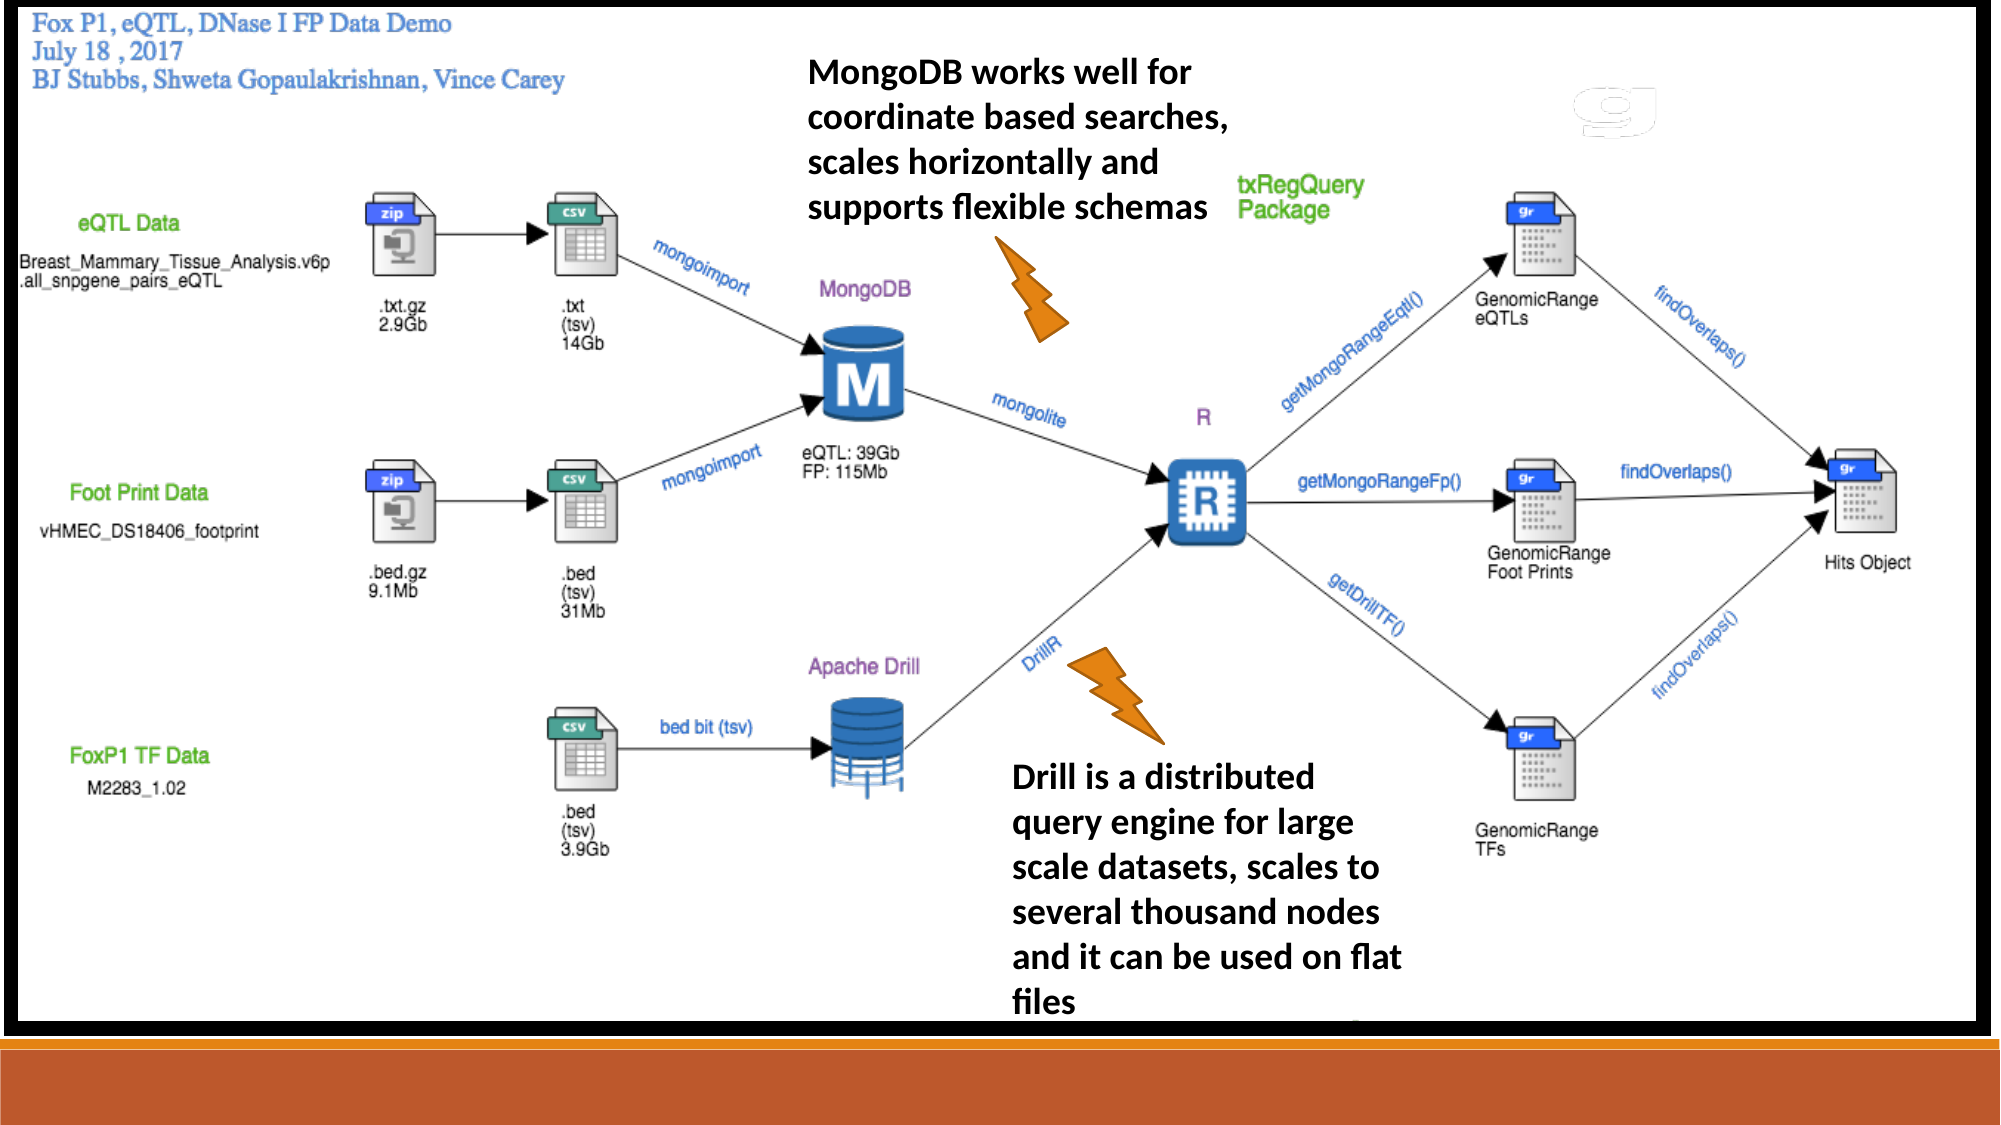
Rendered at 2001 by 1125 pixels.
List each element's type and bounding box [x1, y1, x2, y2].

picture [17, 6, 1977, 1022]
